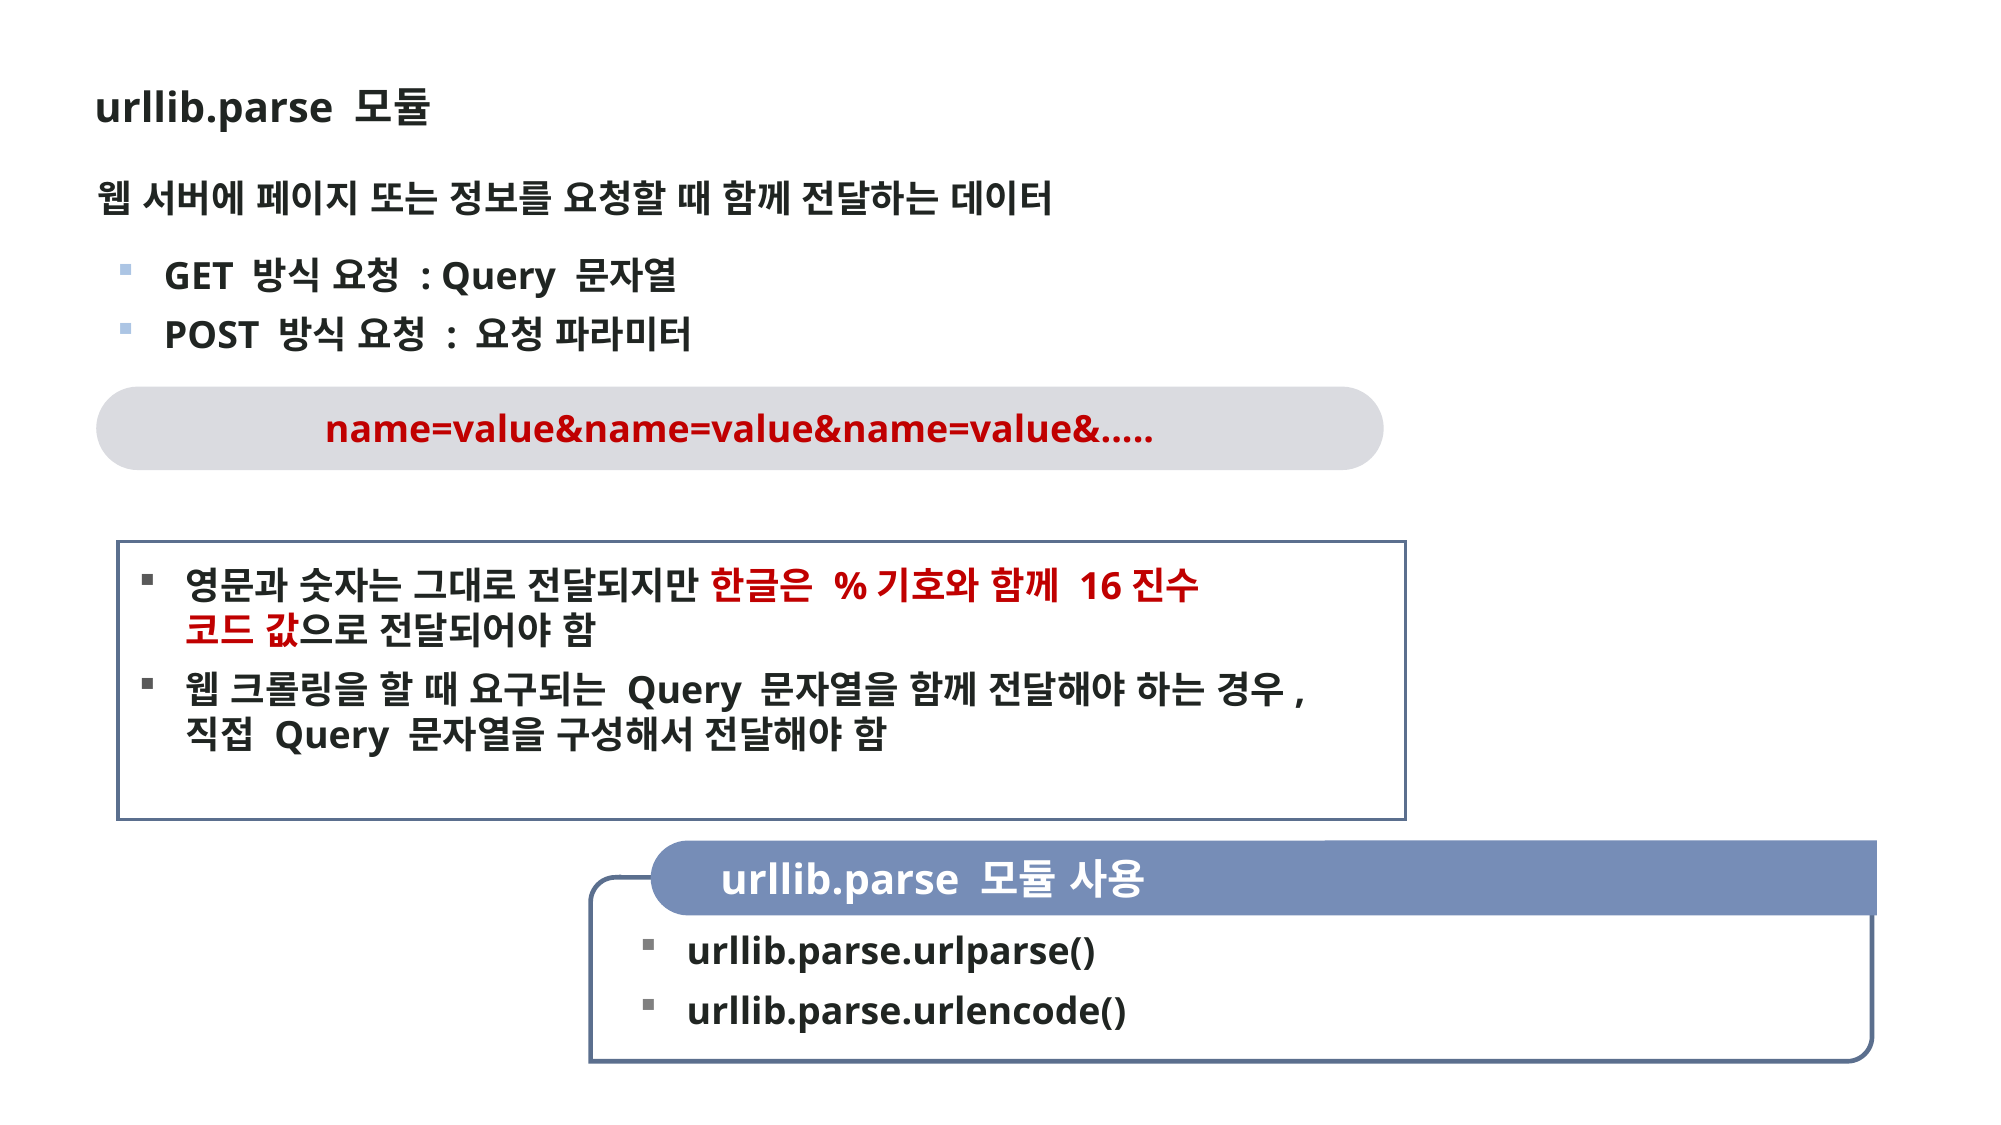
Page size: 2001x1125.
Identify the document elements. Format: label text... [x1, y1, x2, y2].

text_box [96, 386, 1384, 471]
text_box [590, 840, 1877, 1062]
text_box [118, 541, 1406, 820]
text_box GET 방식 요청 : Query 문자열 POST 방식 요청 : 요청 파라미터 [102, 244, 1268, 364]
text_box 웹 서버에 페이지 또는 정보를 요청할 때 함께 전달하는 데이터 [82, 167, 1329, 228]
text_box urllib.parse 모듈 [79, 73, 1403, 139]
